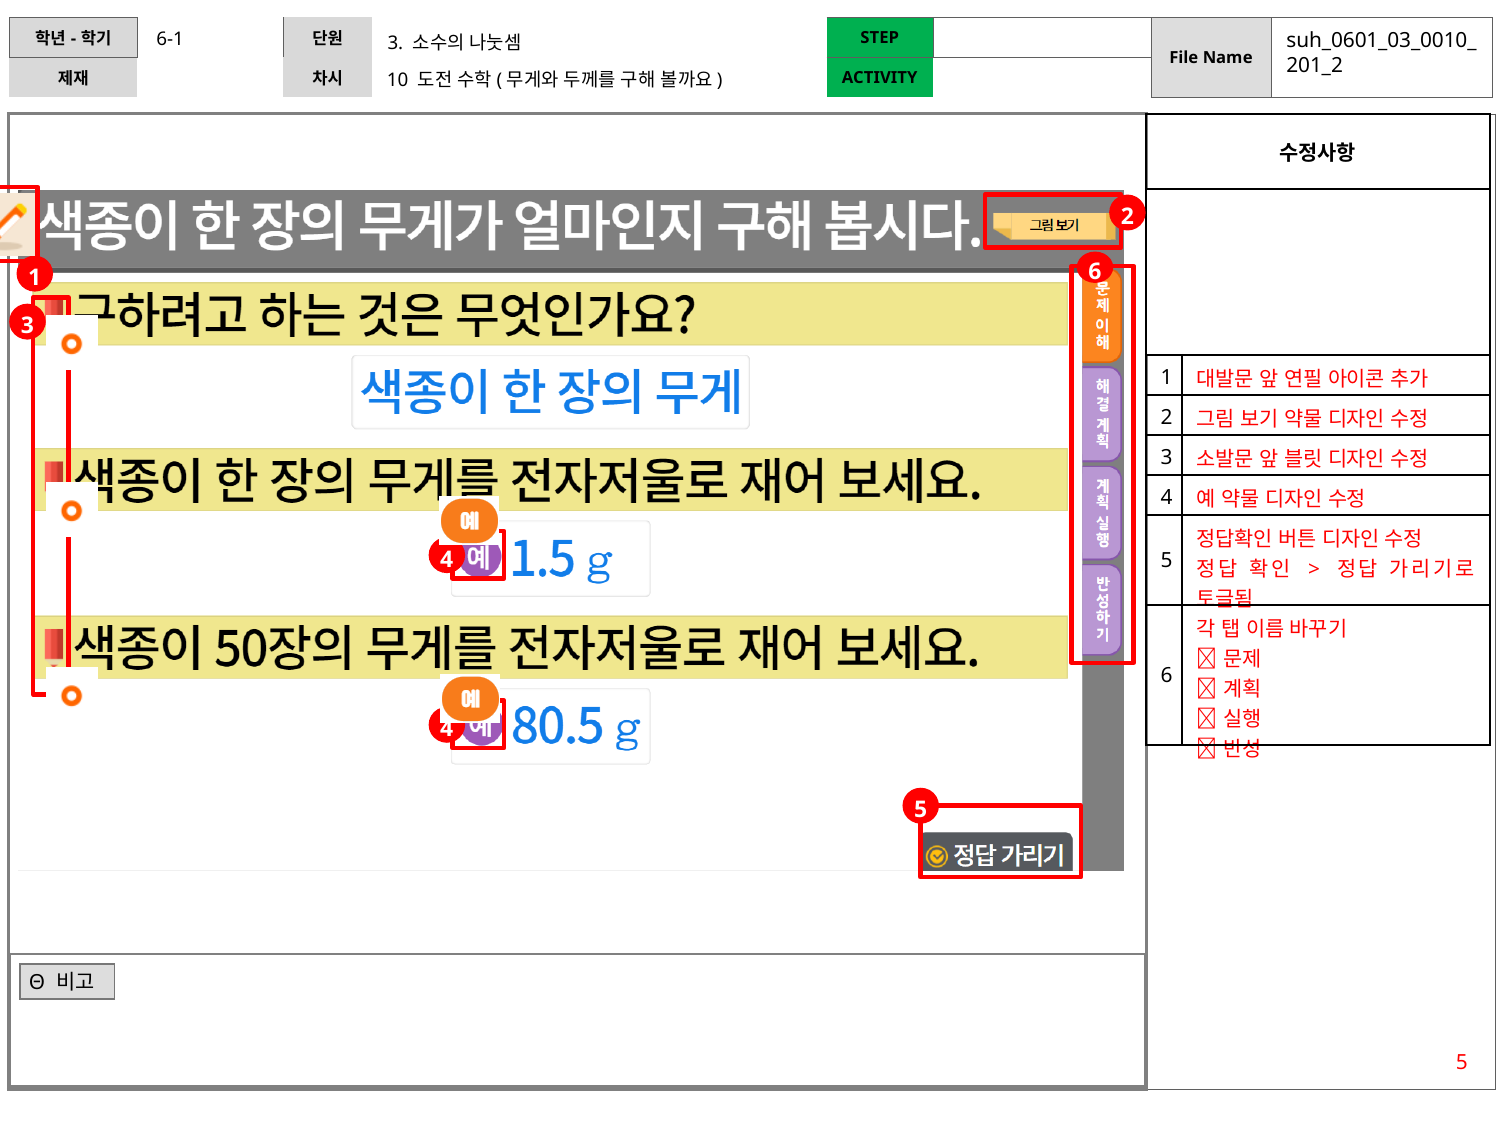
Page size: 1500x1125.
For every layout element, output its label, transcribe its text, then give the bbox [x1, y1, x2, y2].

text_box 3 [7, 307, 13, 336]
table_cell 각 탭 이름 바꾸기 문제 계획 실행 반성 [1183, 606, 1489, 744]
table_cell 그림 보기 약물 디자인 수정 [1183, 396, 1489, 434]
text_box 3. 소수의 나눗셈 [372, 23, 828, 48]
table_cell 소발문 앞 블릿 디자인 수정 [1183, 436, 1489, 474]
table_cell 3 [1147, 436, 1181, 474]
picture [0, 190, 1124, 871]
text_box 6-1 [141, 18, 284, 55]
table_cell [1147, 190, 1489, 354]
table_header 수정사항 [1147, 115, 1489, 188]
text_box 10 도전 수학(무게와 두께를 구해 볼까요) [372, 60, 821, 96]
table_cell 1 [1147, 356, 1181, 394]
text_box suh_0601_03_0010_201_2 [1271, 18, 1500, 84]
table_cell 예 약물 디자인 수정 [1183, 476, 1489, 514]
table_cell 정답확인 버튼 디자인 수정 정답 확인 > 정답 가리기로 토글됨 [1183, 516, 1489, 604]
table_cell 4 [1147, 476, 1181, 514]
table_cell 대발문 앞 연필 아이콘 추가 [1183, 356, 1489, 394]
text_box [1128, 264, 1136, 665]
table_cell 5 [1147, 516, 1181, 604]
text_box [1491, 160, 1500, 251]
text_box [0, 185, 40, 191]
table_cell 2 [1147, 396, 1181, 434]
table_cell 6 [1147, 606, 1181, 744]
text_box 2 [1126, 192, 1148, 233]
